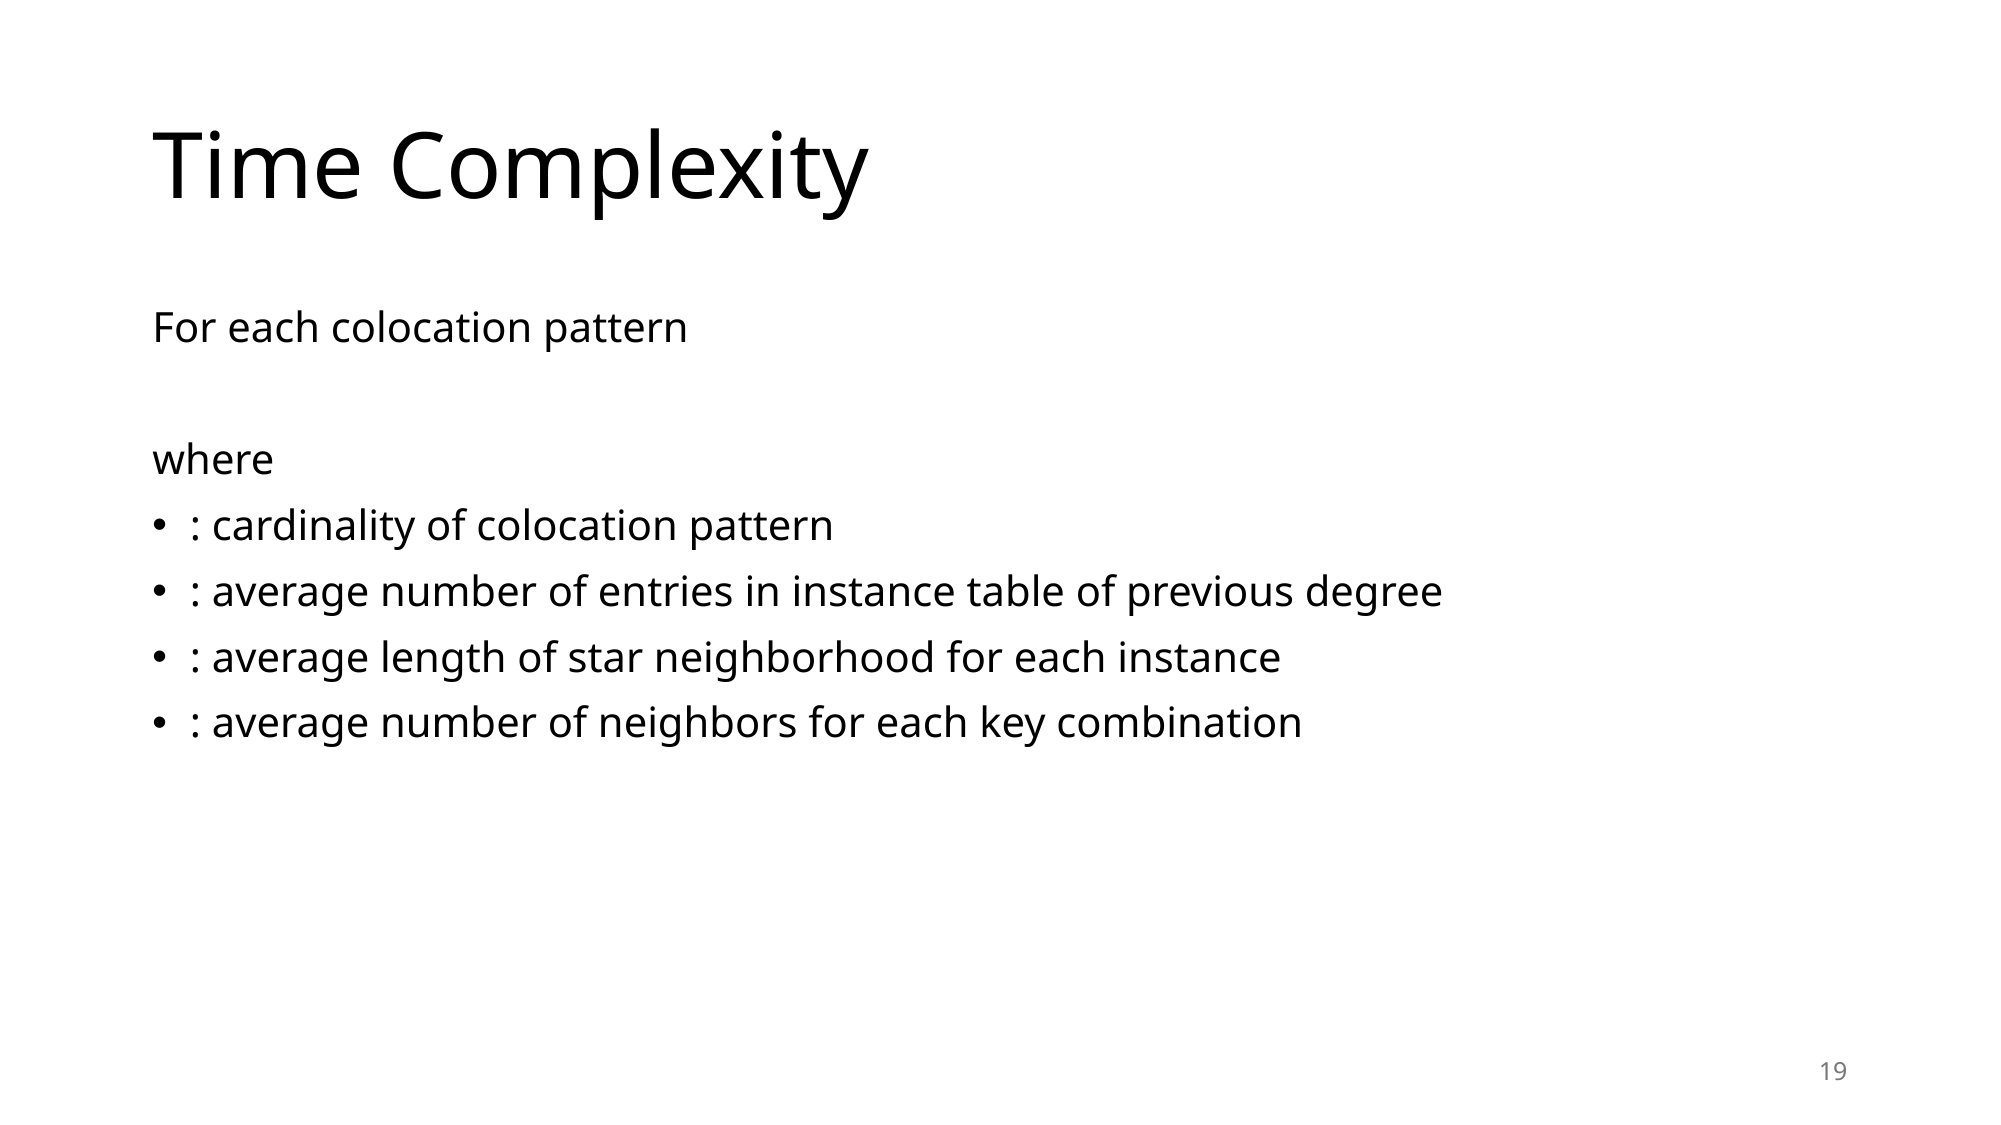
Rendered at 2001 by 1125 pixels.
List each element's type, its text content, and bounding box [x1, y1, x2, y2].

title Time Complexity [137, 59, 1863, 278]
slide_number 19 [1412, 1042, 1863, 1103]
